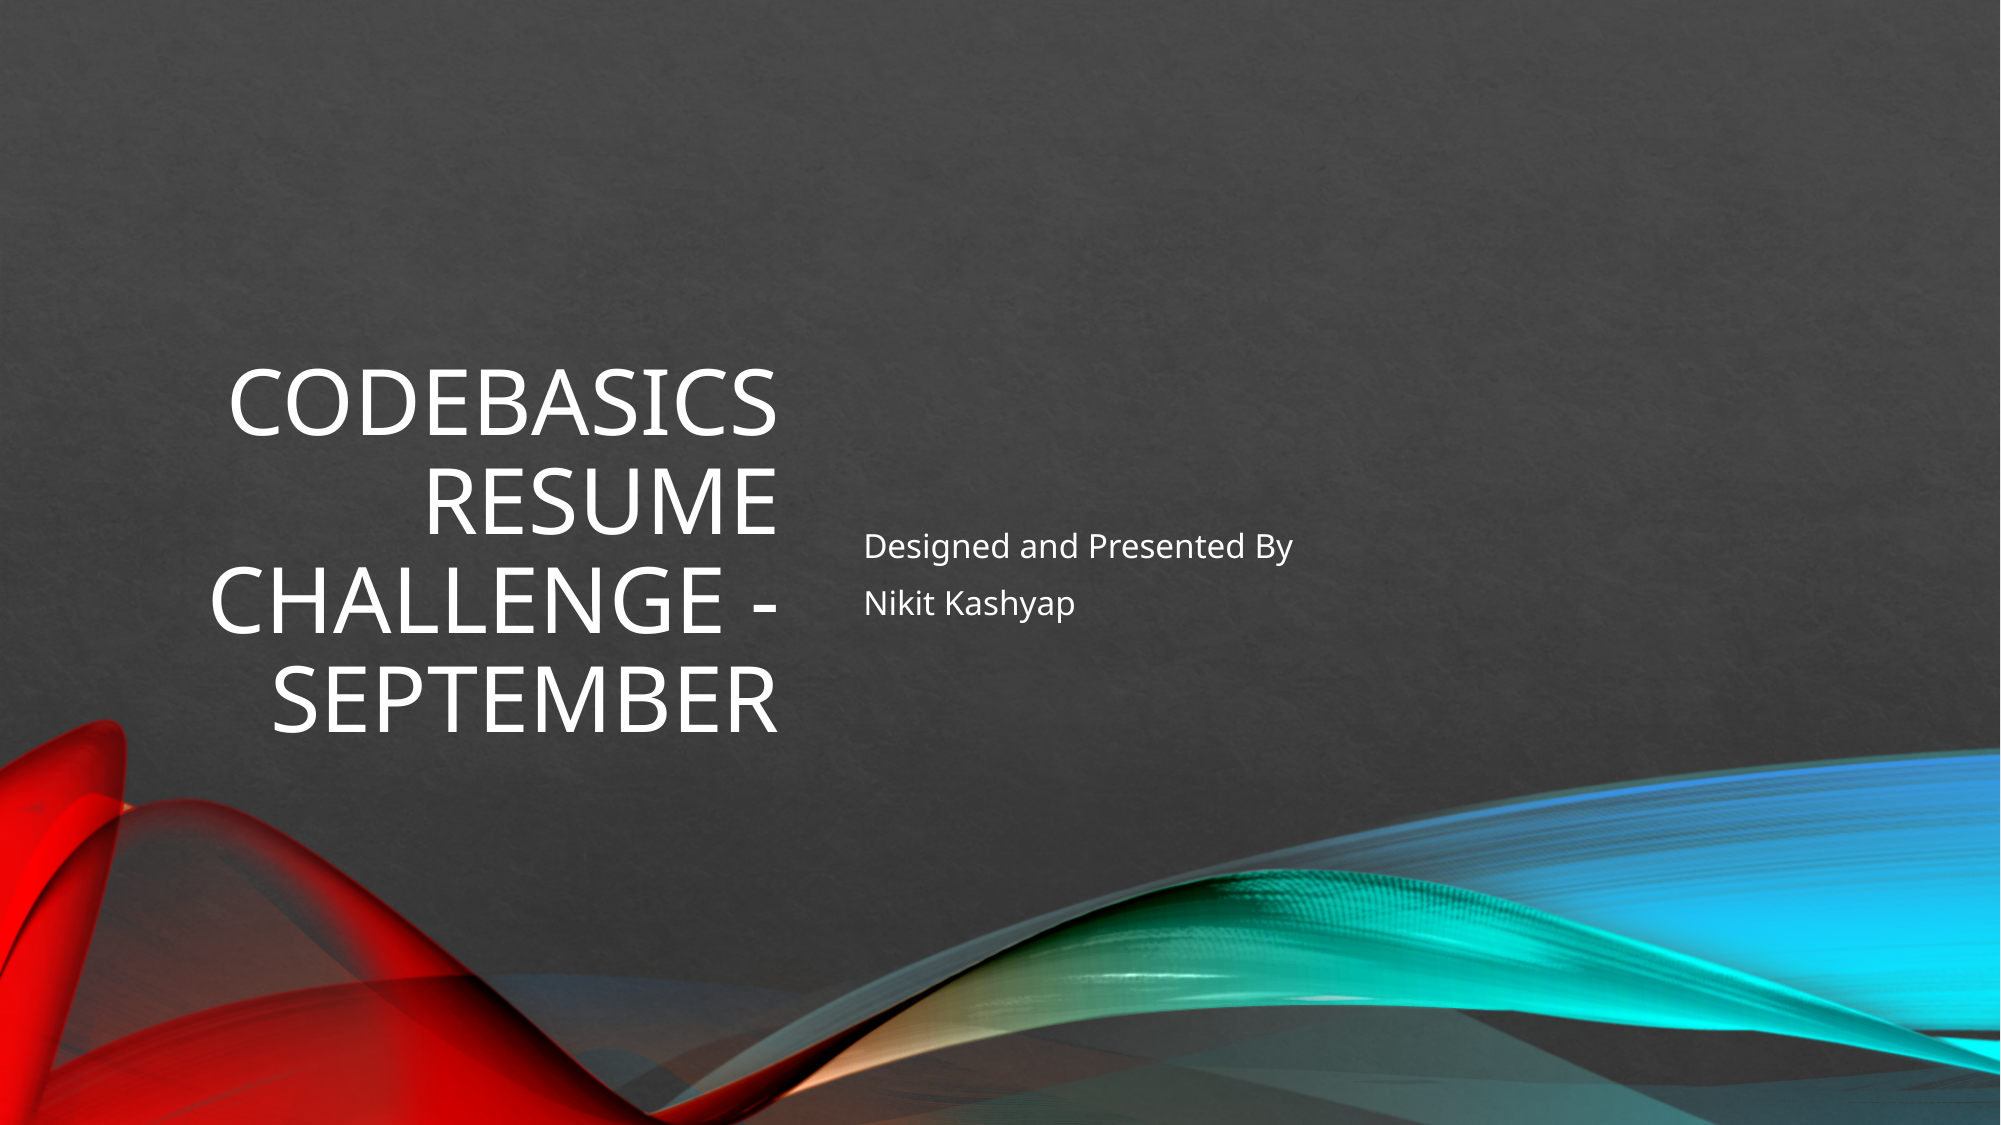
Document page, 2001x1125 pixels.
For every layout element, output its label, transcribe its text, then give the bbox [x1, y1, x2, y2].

list Designed and Presented By Nikit Kashyap [848, 208, 1366, 1001]
title CODEBASICS RESUME CHALLENGE - SEPTEMBER [149, 158, 796, 950]
picture [0, 717, 2000, 1125]
